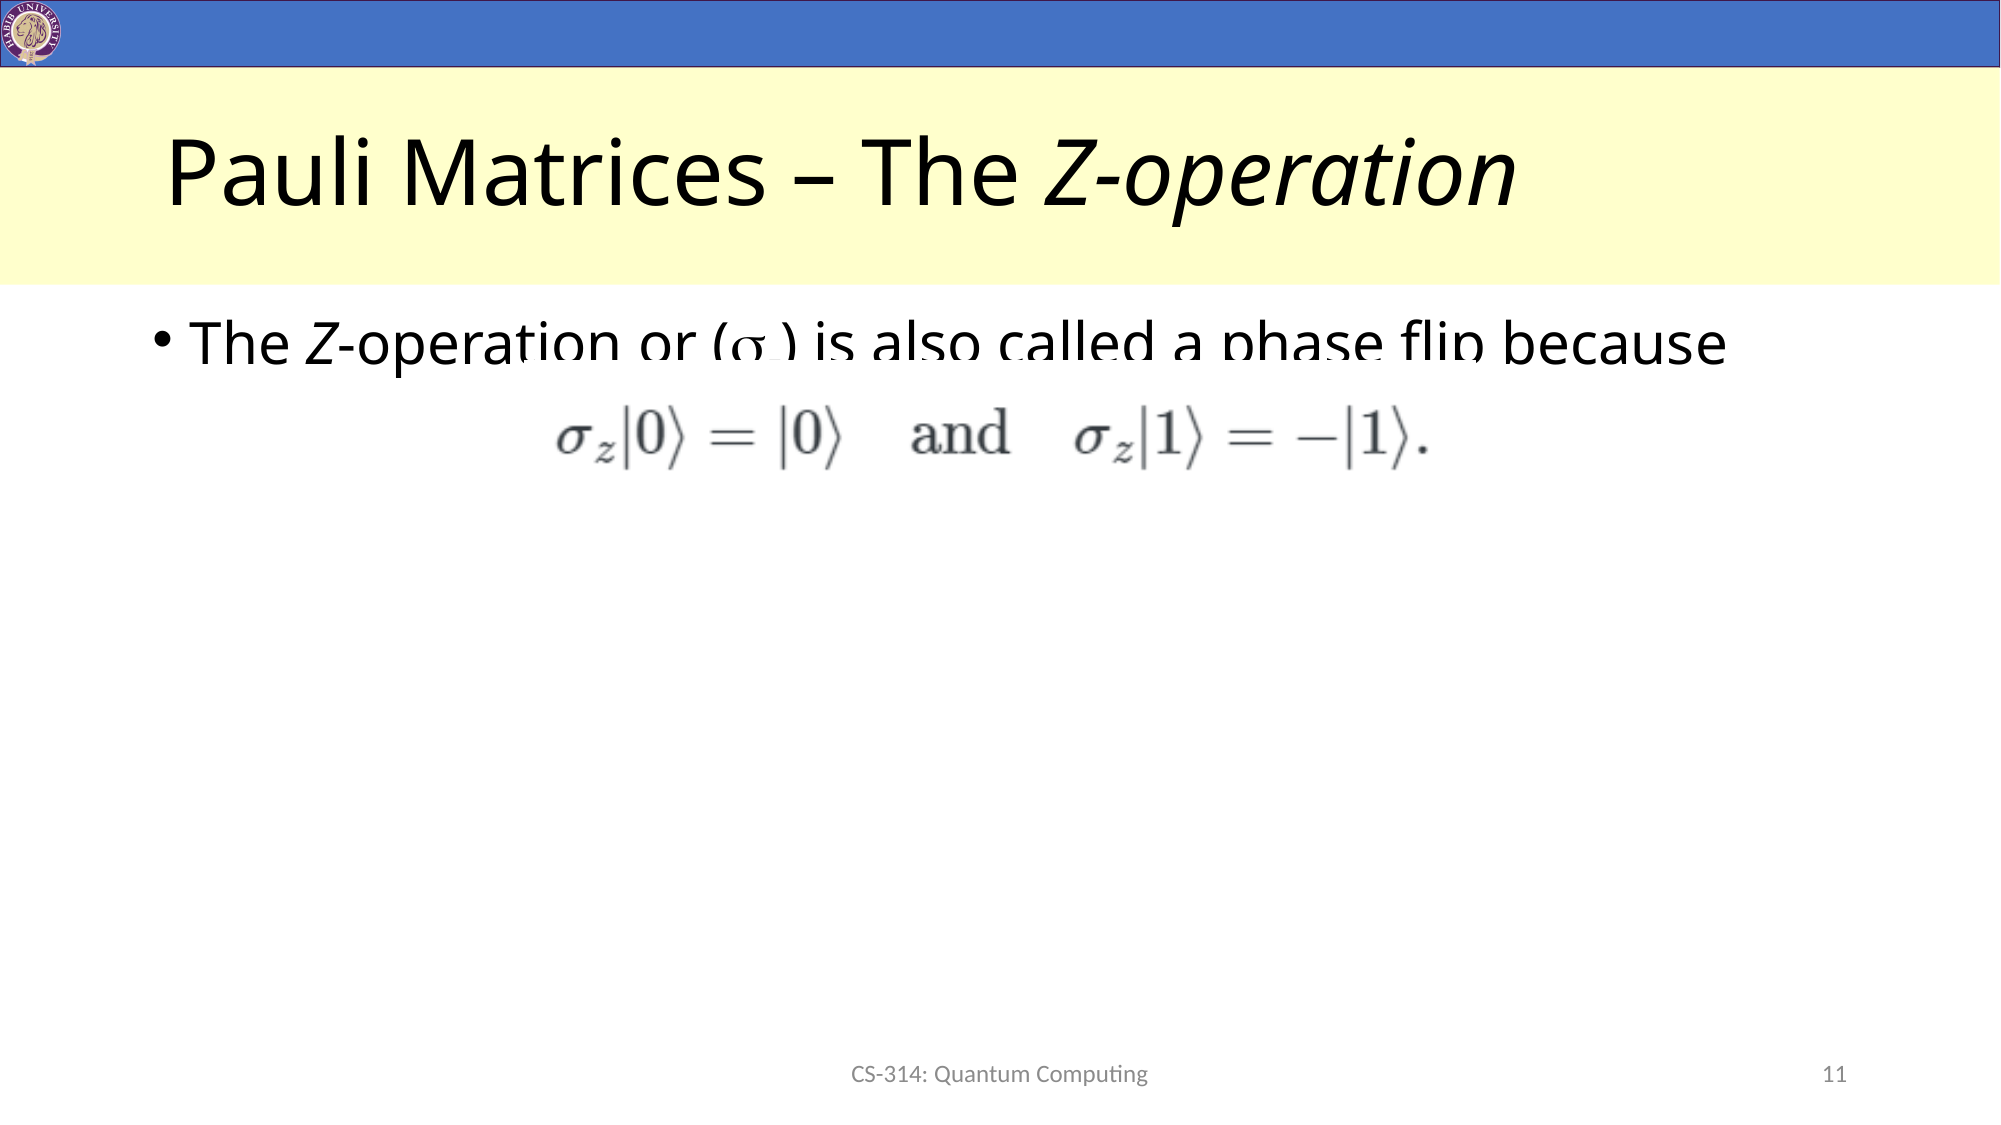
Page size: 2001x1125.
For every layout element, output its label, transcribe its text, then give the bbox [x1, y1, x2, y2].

picture [524, 360, 1476, 498]
footer CS-314: Quantum Computing [662, 1042, 1338, 1103]
picture [1, 0, 62, 67]
title Pauli Matrices – The Z-operation [0, 67, 2000, 285]
list The Z-operation or (z) is also called a phase flip because [137, 299, 1863, 1014]
slide_number 11 [1412, 1042, 1863, 1103]
